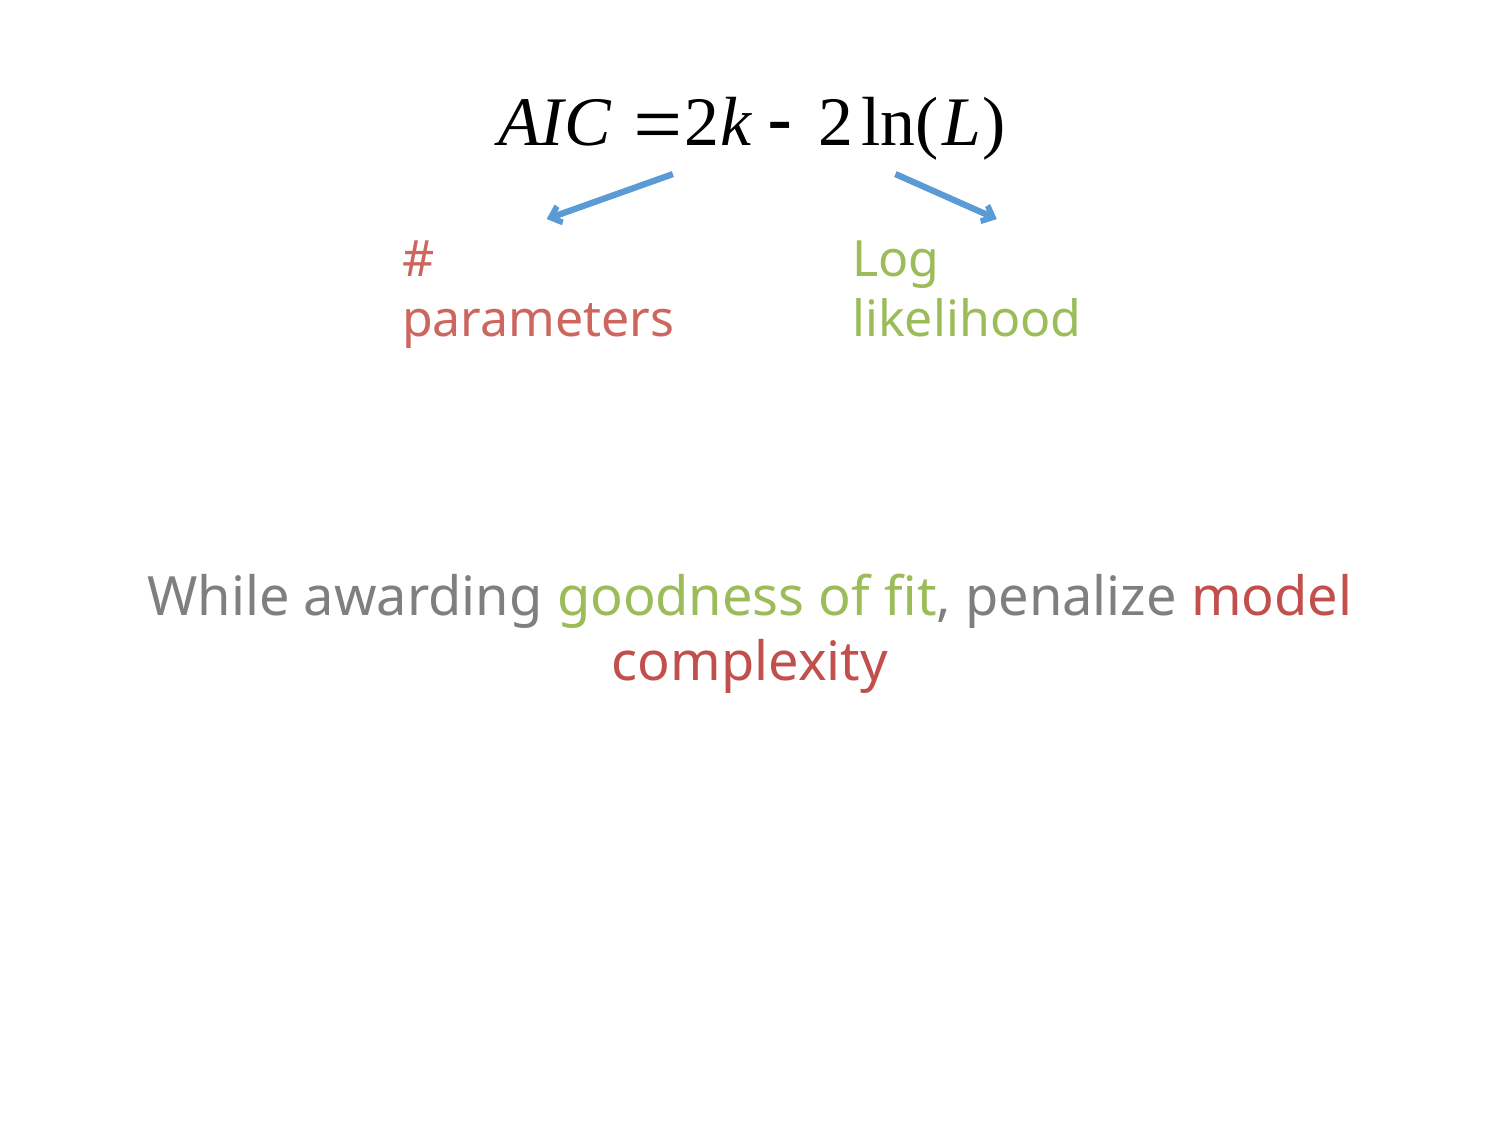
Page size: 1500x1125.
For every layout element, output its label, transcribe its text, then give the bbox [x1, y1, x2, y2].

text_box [546, 175, 673, 219]
text_box While awarding goodness of fit, penalize model complexity [0, 554, 1500, 699]
text_box Log likelihood [837, 218, 1157, 354]
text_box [482, 81, 1018, 175]
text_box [895, 175, 997, 219]
text_box # parameters [387, 218, 707, 354]
